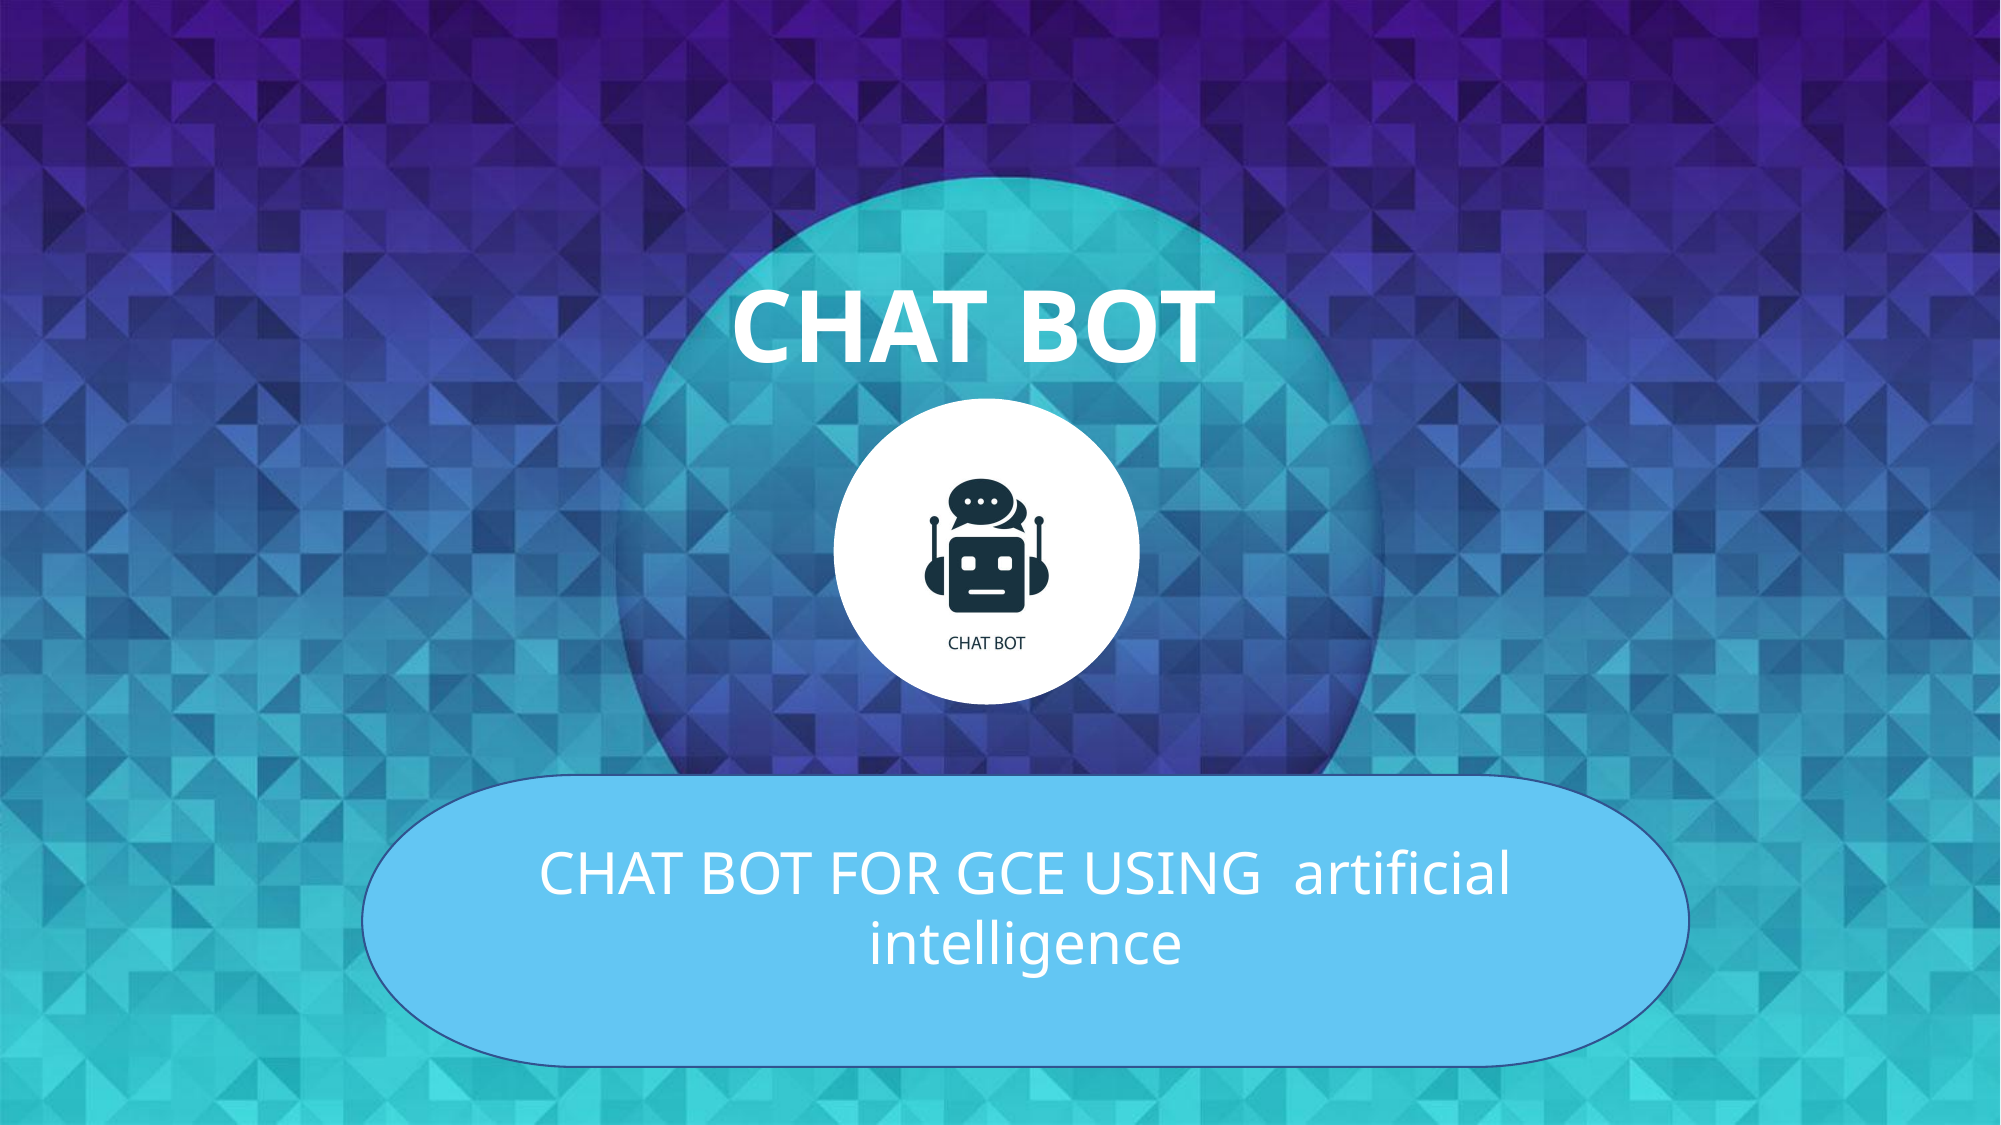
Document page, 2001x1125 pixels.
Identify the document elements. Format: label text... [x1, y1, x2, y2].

text_box [456, 1042, 1596, 1067]
text_box [362, 806, 443, 1036]
picture [0, 0, 2001, 1125]
text_box [1608, 806, 1690, 1036]
text_box CHAT BOT FOR GCE USING artificial intelligence [443, 770, 1608, 1042]
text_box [552, 254, 1447, 748]
